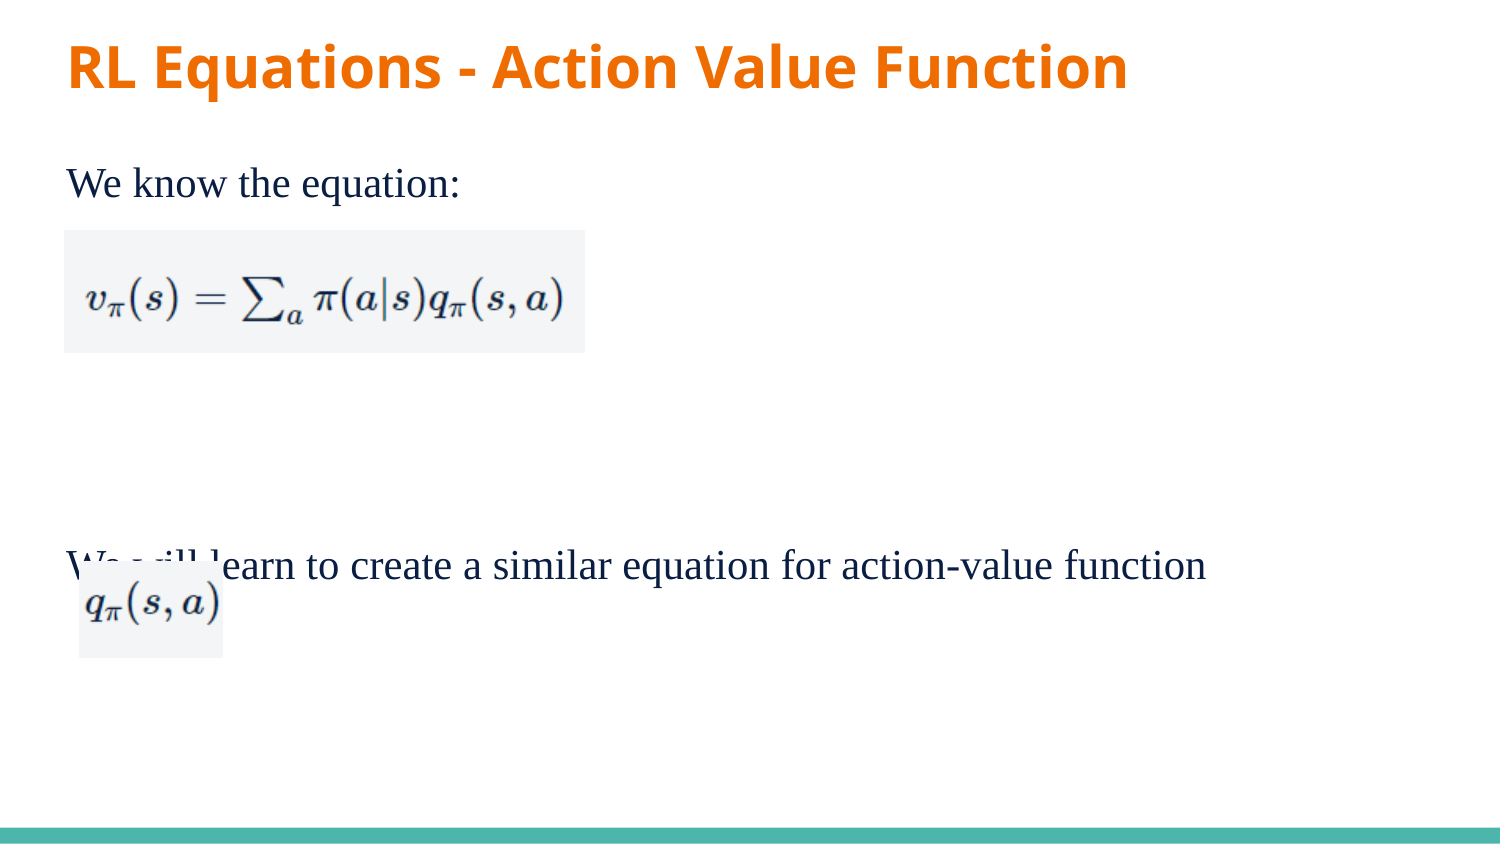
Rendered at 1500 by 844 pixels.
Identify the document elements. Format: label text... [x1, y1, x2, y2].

picture [64, 230, 585, 353]
title RL Equations - Action Value Function [51, 0, 1449, 116]
list We know the equation: We will learn to create a similar equation for action-value function [51, 131, 1449, 750]
picture [78, 560, 224, 659]
